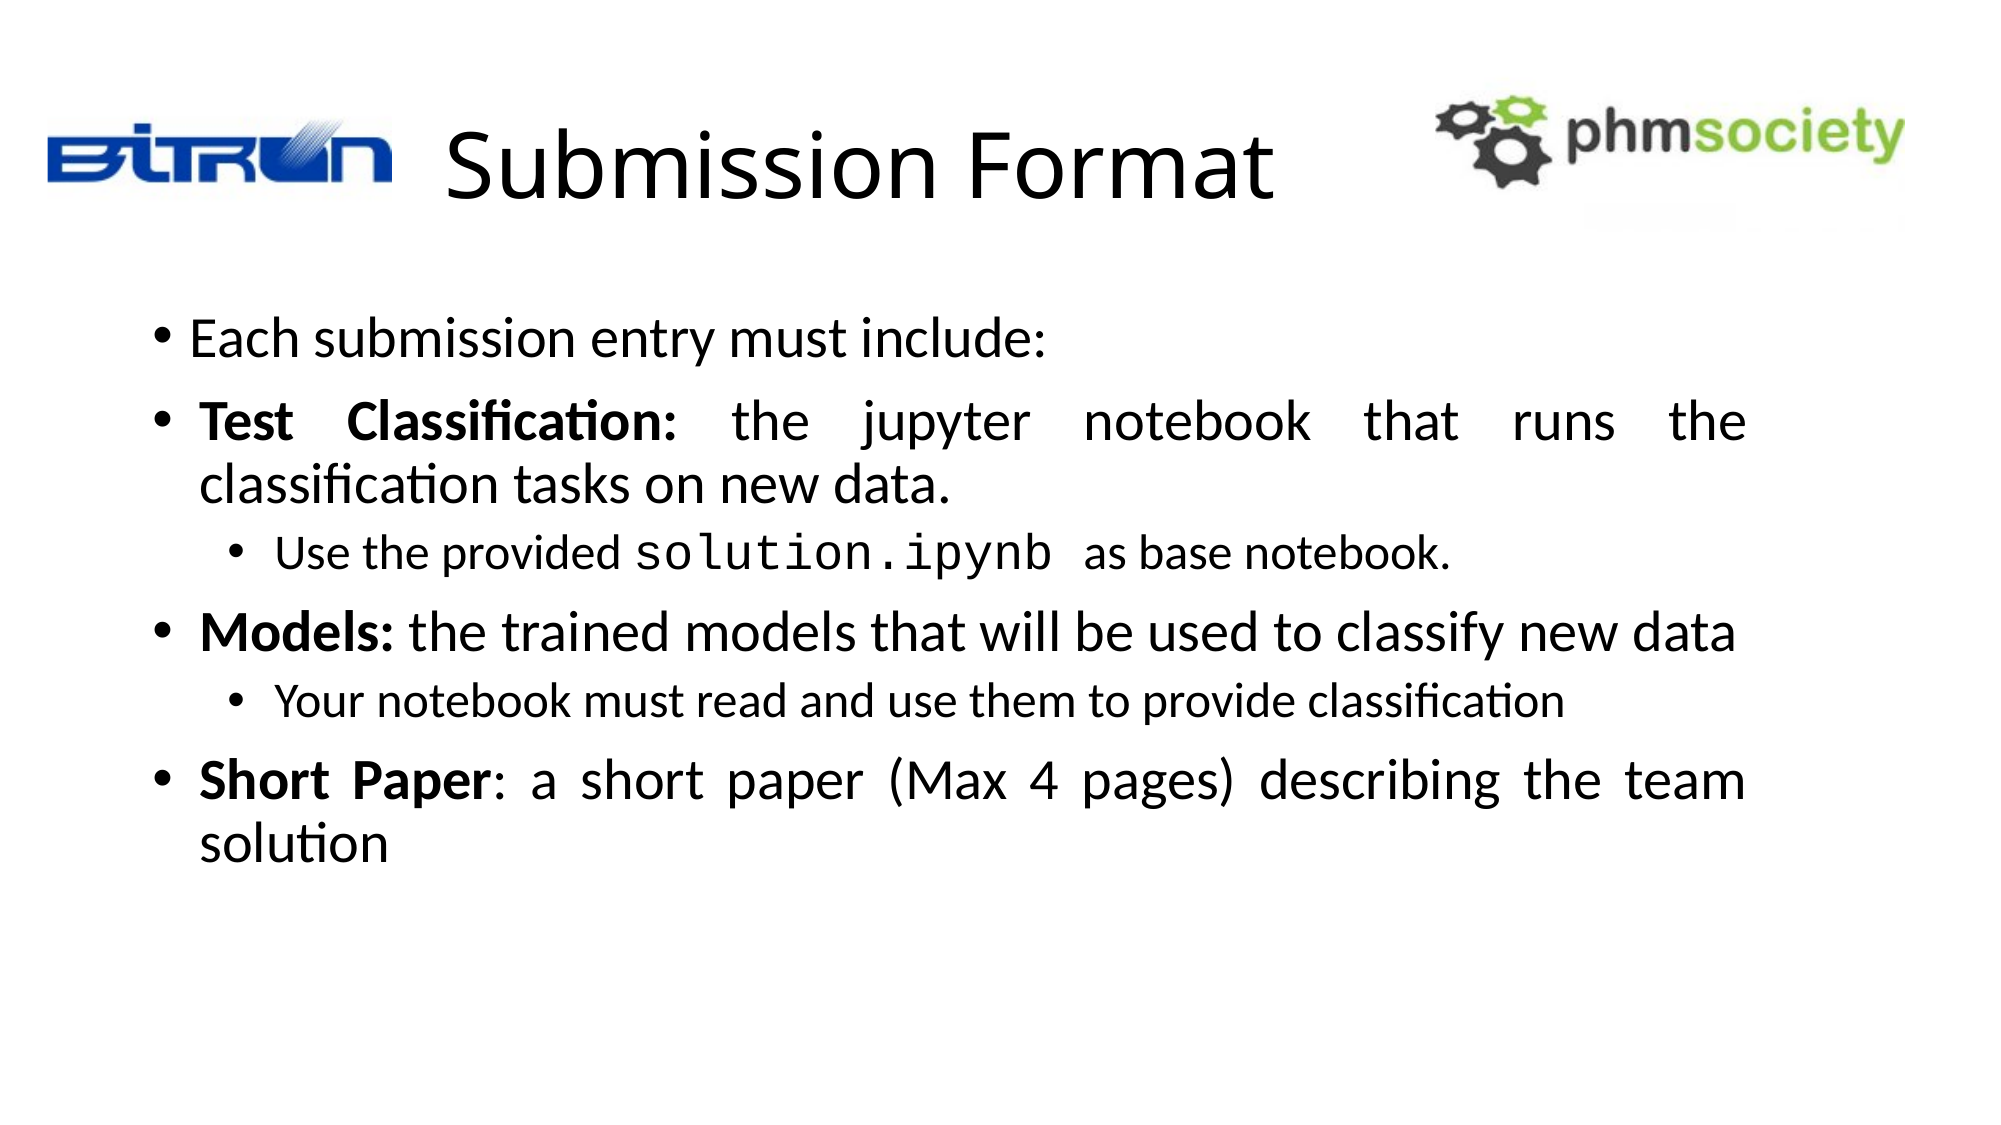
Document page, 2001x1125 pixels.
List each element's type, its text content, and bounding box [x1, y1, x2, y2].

picture [1435, 53, 1905, 232]
picture [47, 70, 392, 232]
list Each submission entry must include: Test Classification: the jupyter notebook that runs the classification tasks on new data. Use the provided solution.ipynb as base notebook. Models: the trained models that will be used to classify new data Your notebook must read and use them to provide classification Short Paper: a short paper (Max 4 pages) describing the team solution [137, 299, 1764, 1014]
title Submission Format [286, 59, 1436, 278]
